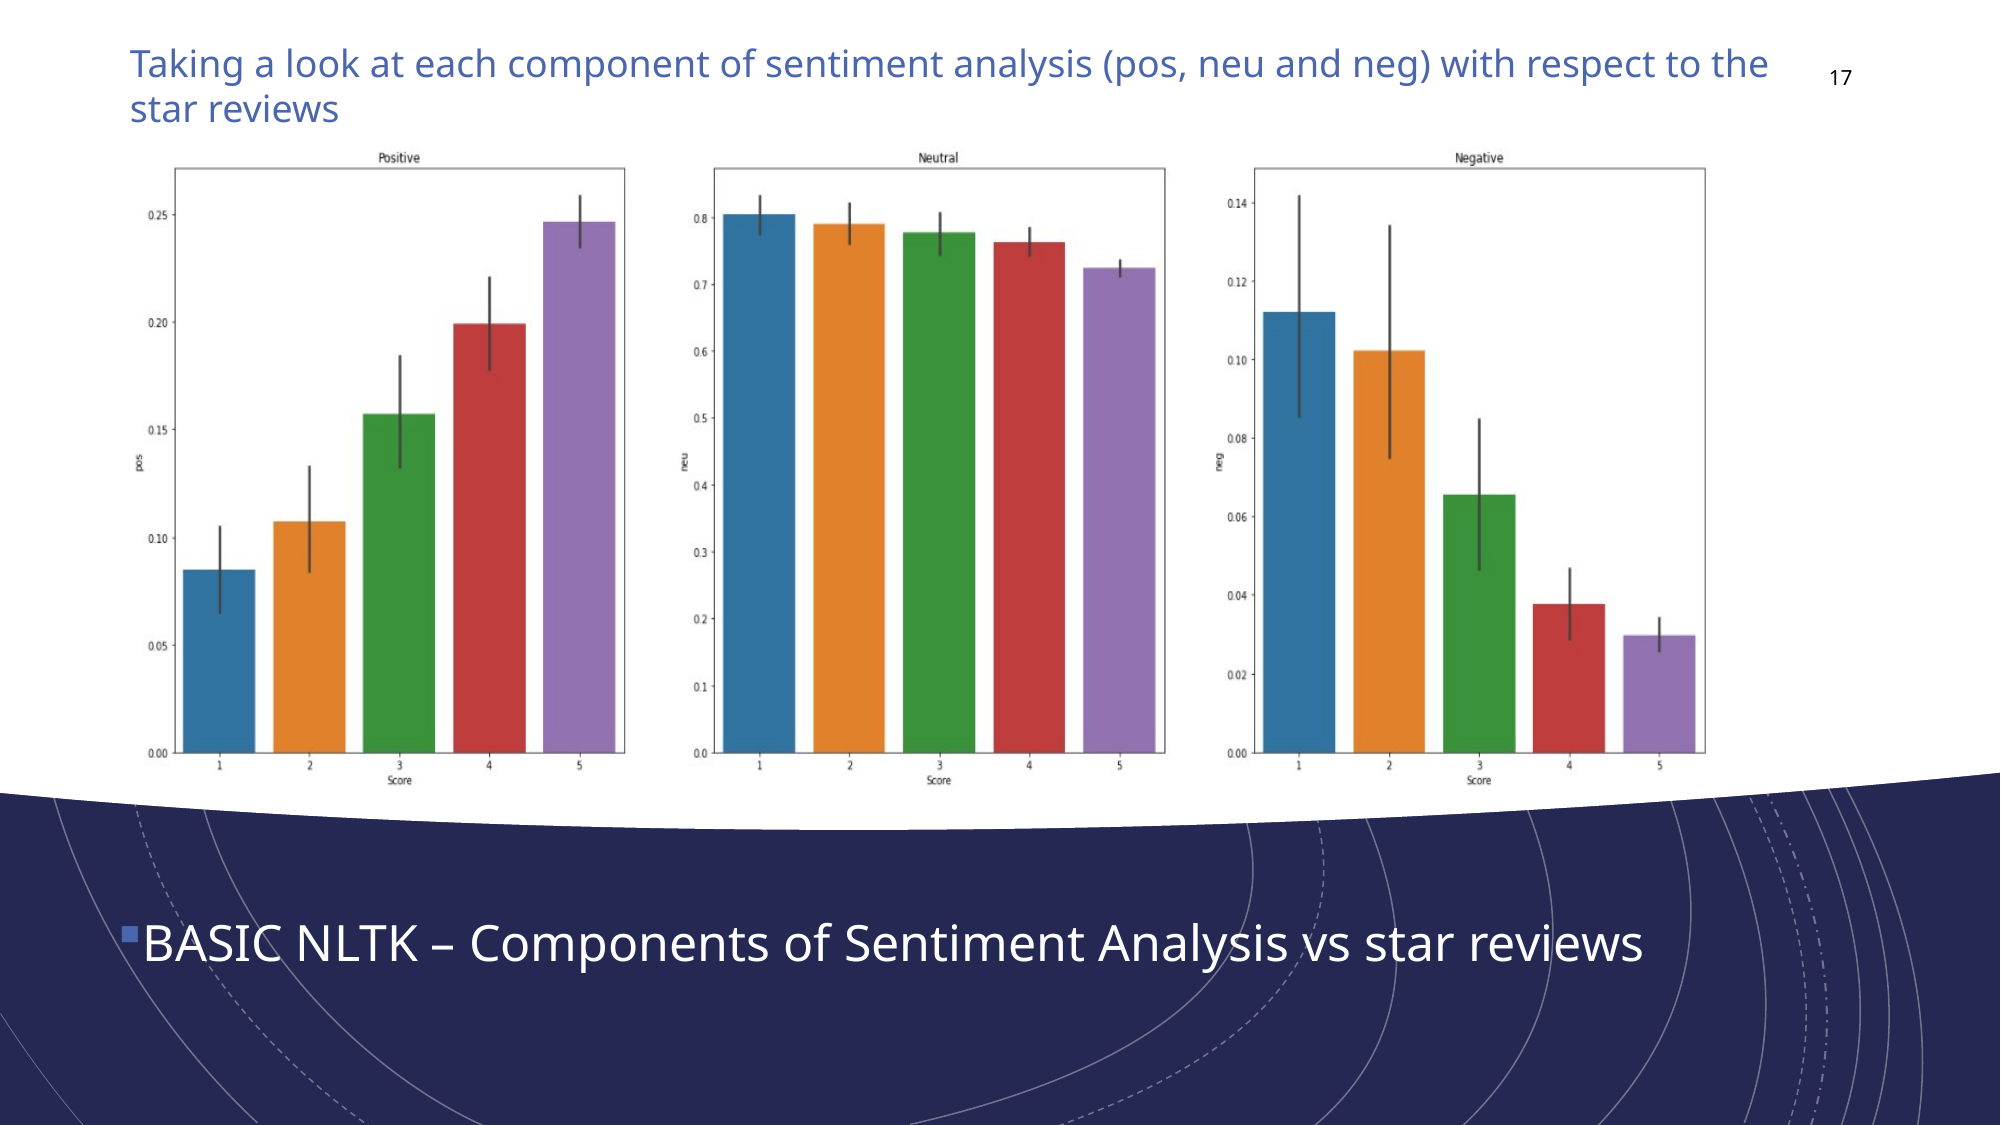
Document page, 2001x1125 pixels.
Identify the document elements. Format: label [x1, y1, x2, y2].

picture [126, 147, 1723, 792]
text_box [0, 0, 2000, 1125]
